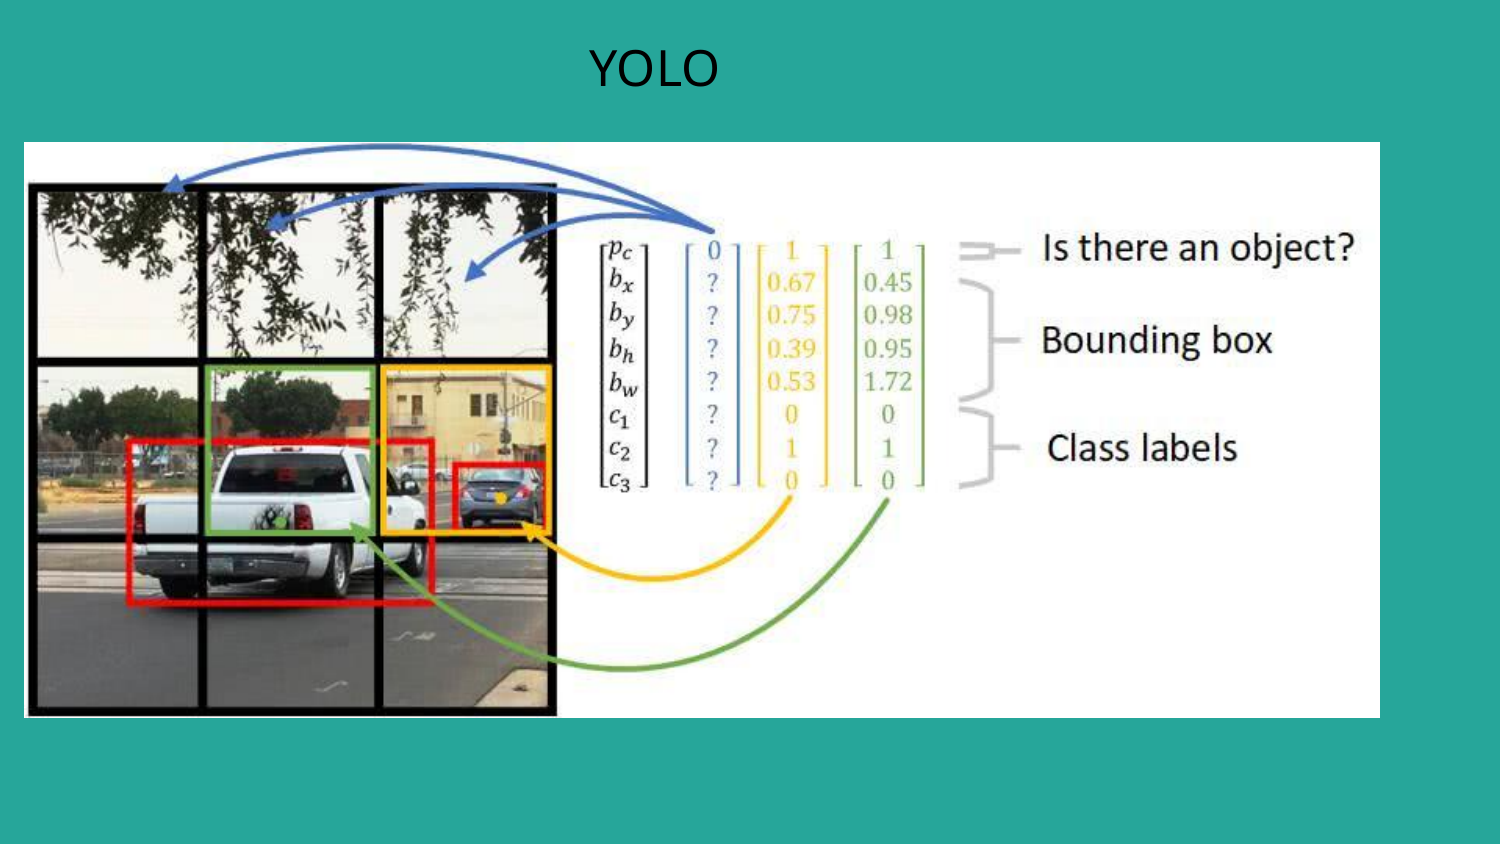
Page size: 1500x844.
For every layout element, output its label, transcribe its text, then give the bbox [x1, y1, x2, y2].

text_box YOLO [574, 21, 835, 118]
picture [24, 142, 1380, 719]
